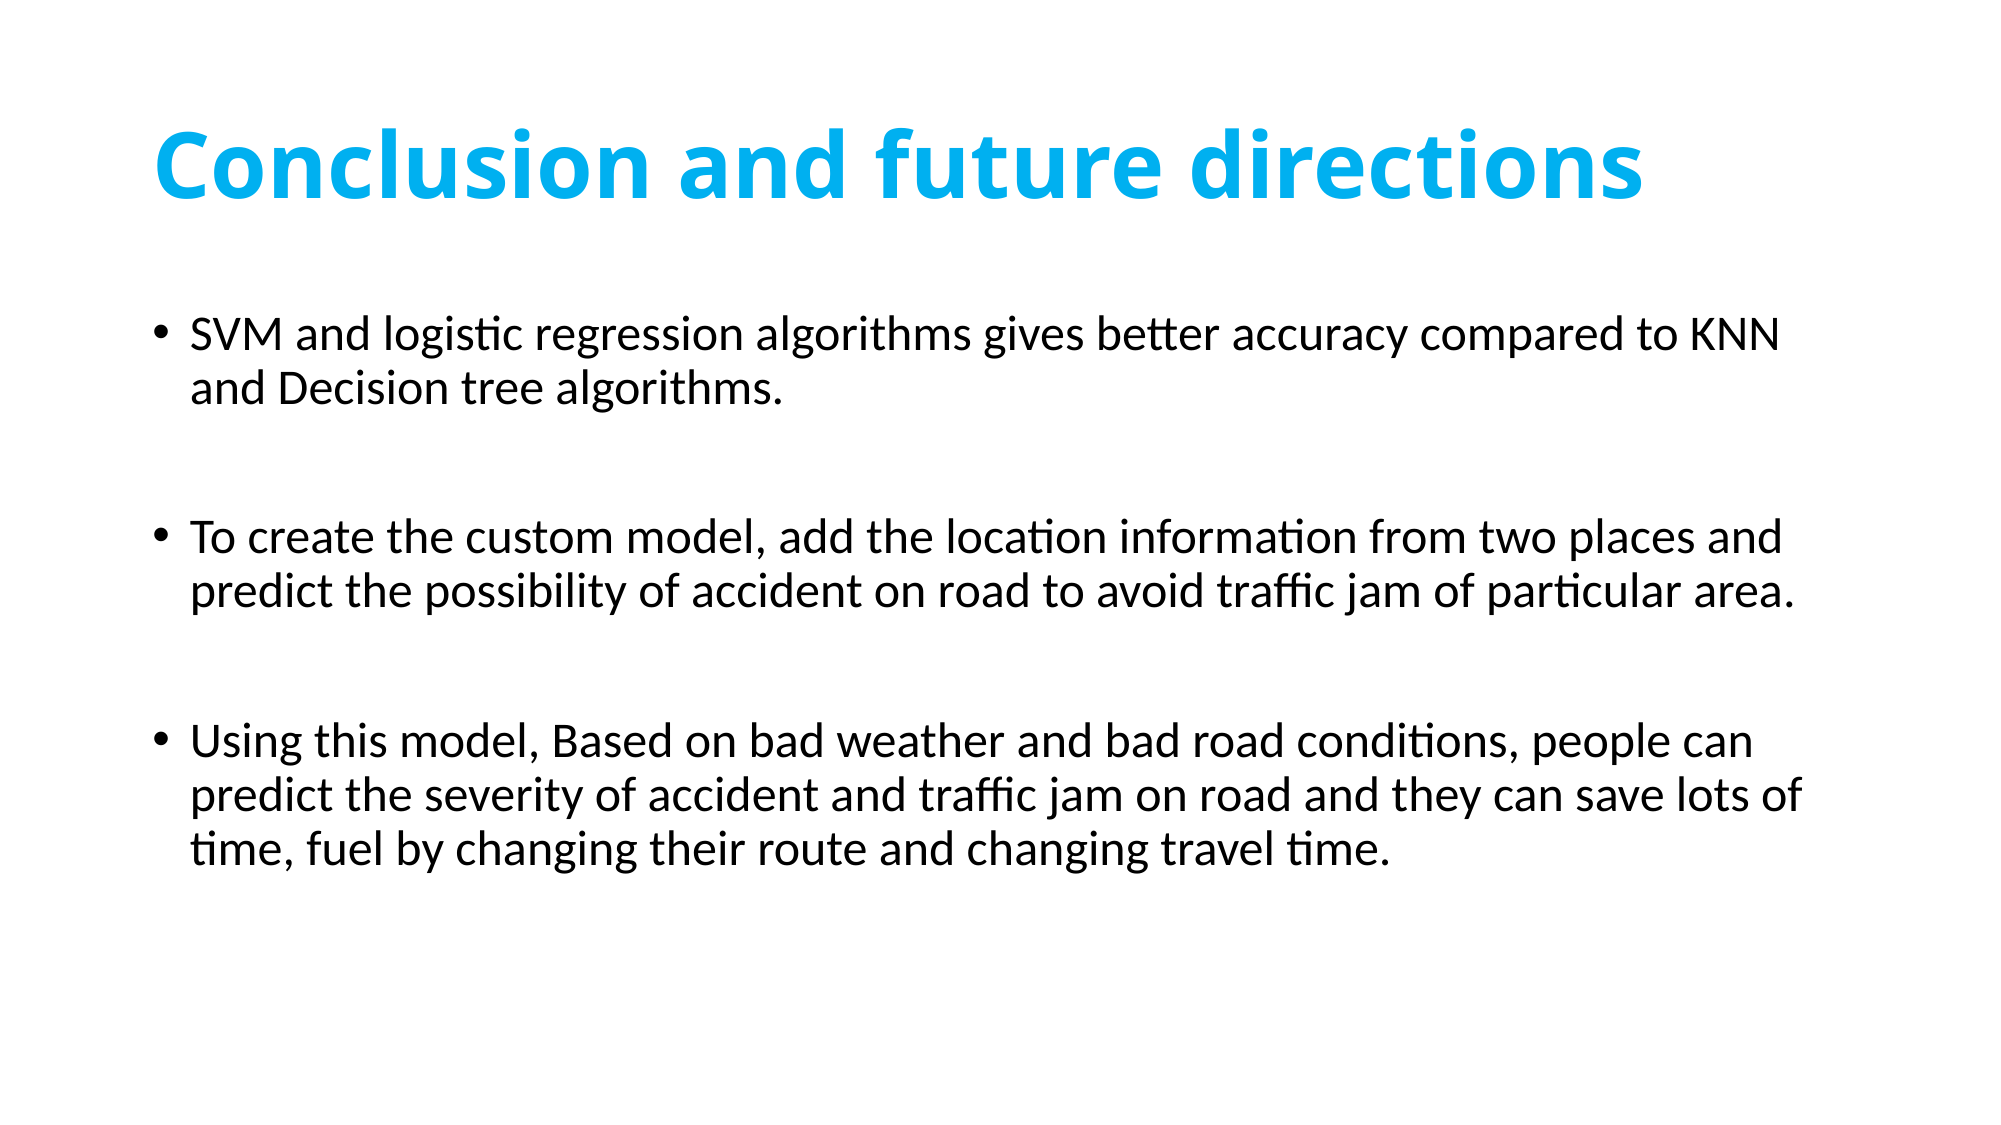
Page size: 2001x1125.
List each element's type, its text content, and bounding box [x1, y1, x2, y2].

list SVM and logistic regression algorithms gives better accuracy compared to KNN and Decision tree algorithms. To create the custom model, add the location information from two places and predict the possibility of accident on road to avoid traffic jam of particular area. Using this model, Based on bad weather and bad road conditions, people can predict the severity of accident and traffic jam on road and they can save lots of time, fuel by changing their route and changing travel time. [137, 299, 1863, 1014]
title Conclusion and future directions [137, 59, 1863, 278]
